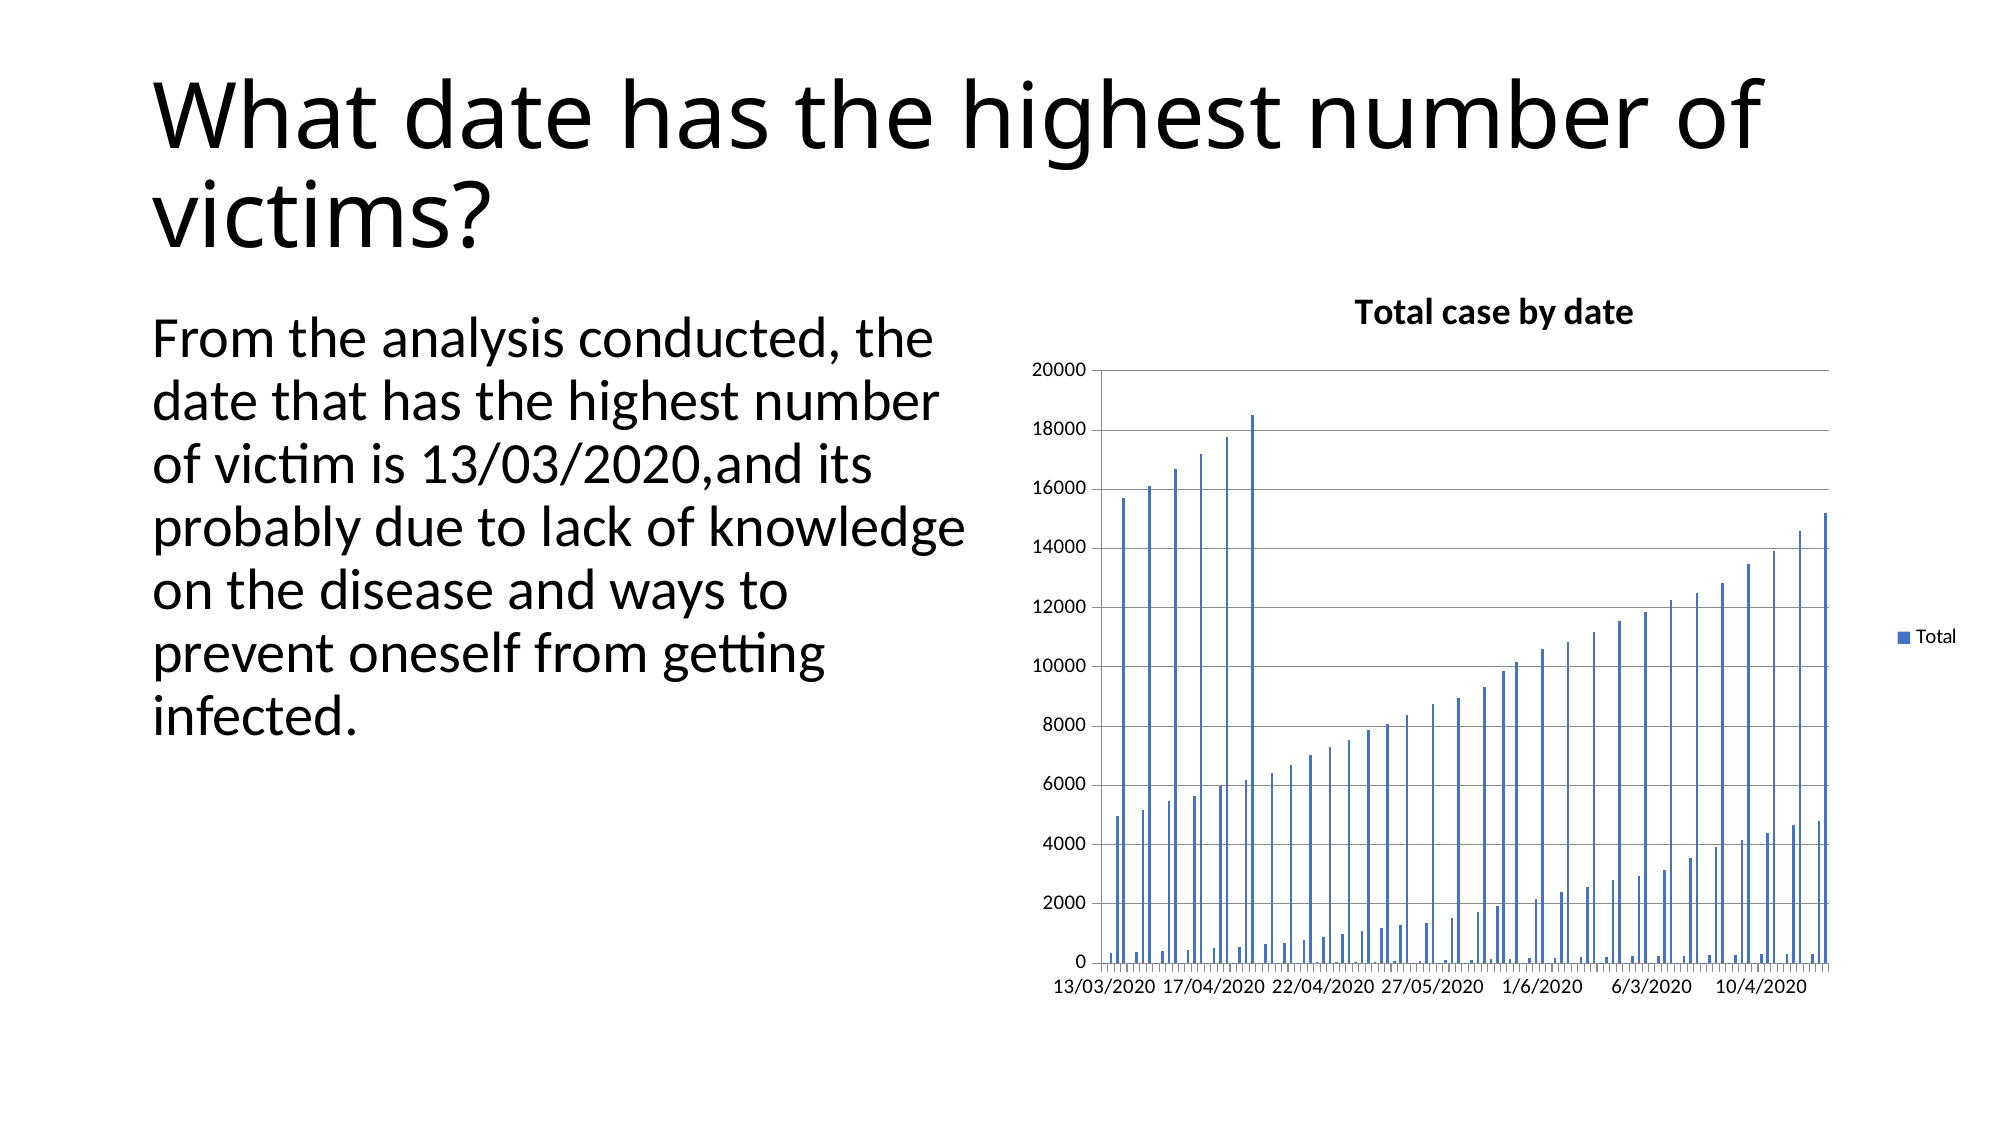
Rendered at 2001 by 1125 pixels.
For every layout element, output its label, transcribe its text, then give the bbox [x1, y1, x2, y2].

title What date has the highest number of victims? [137, 59, 1863, 278]
list From the analysis conducted, the date that has the highest number of victim is 13/03/2020,and its probably due to lack of knowledge on the disease and ways to prevent oneself from getting infected. [137, 299, 988, 1014]
chart [1012, 262, 1977, 1014]
